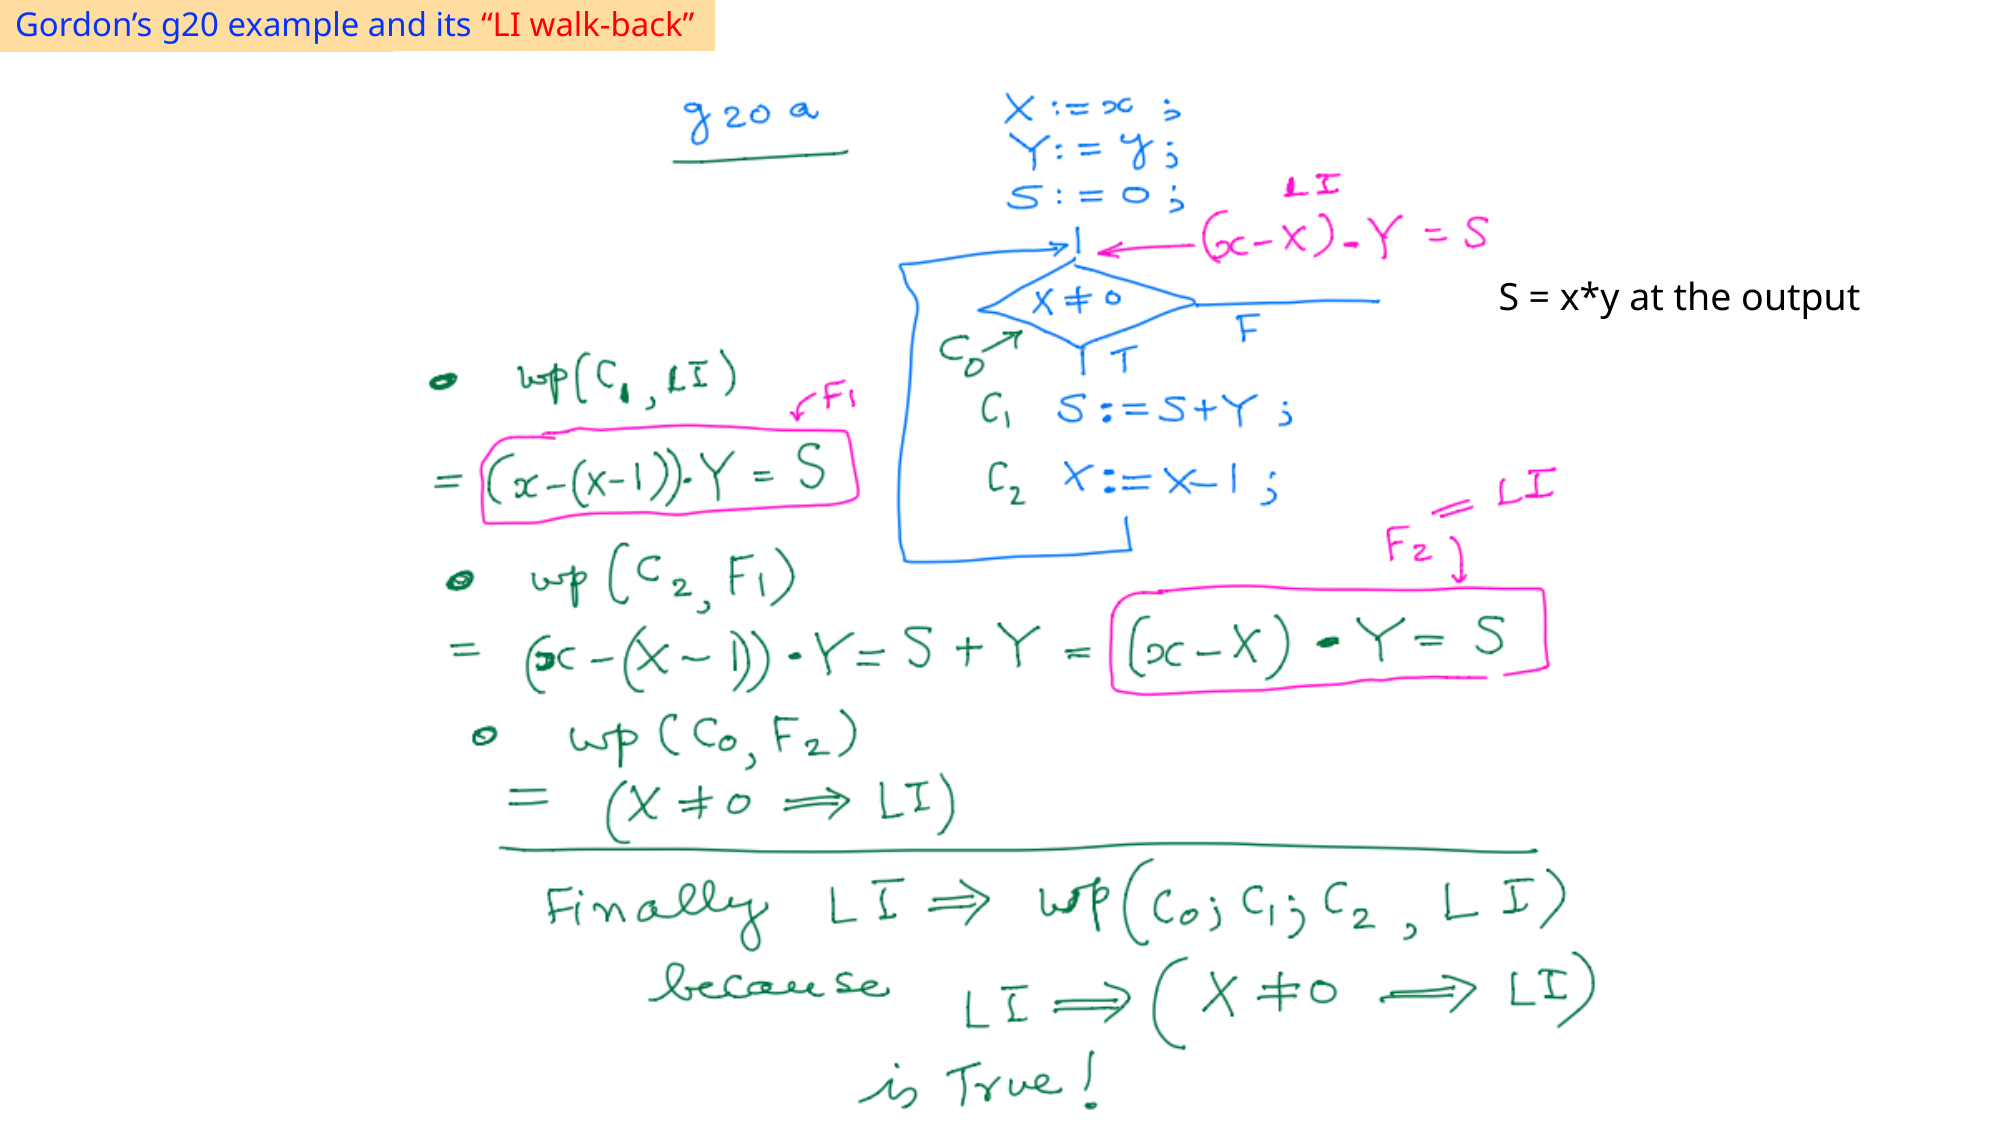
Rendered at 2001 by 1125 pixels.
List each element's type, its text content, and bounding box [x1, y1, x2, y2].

picture [393, 51, 1668, 1125]
title Gordon’s g20 example and its “LI walk-back” [0, 0, 715, 52]
text_box S = x*y at the output [1668, 265, 1876, 326]
